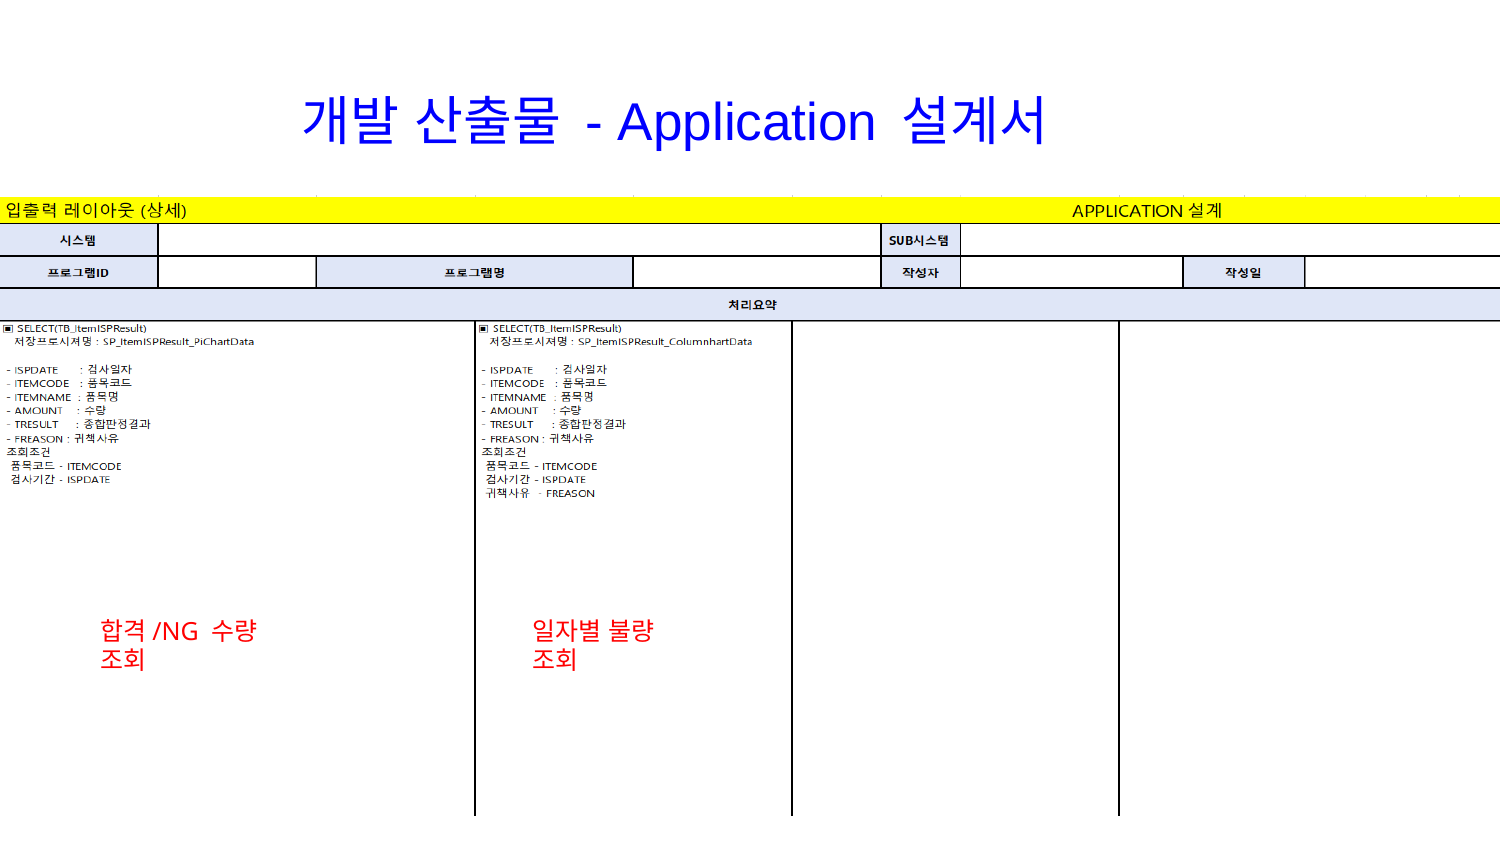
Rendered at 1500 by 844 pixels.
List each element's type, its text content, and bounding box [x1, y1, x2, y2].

picture [0, 195, 1500, 817]
title 개발 산출물 - Application 설계서 [51, 71, 1449, 166]
